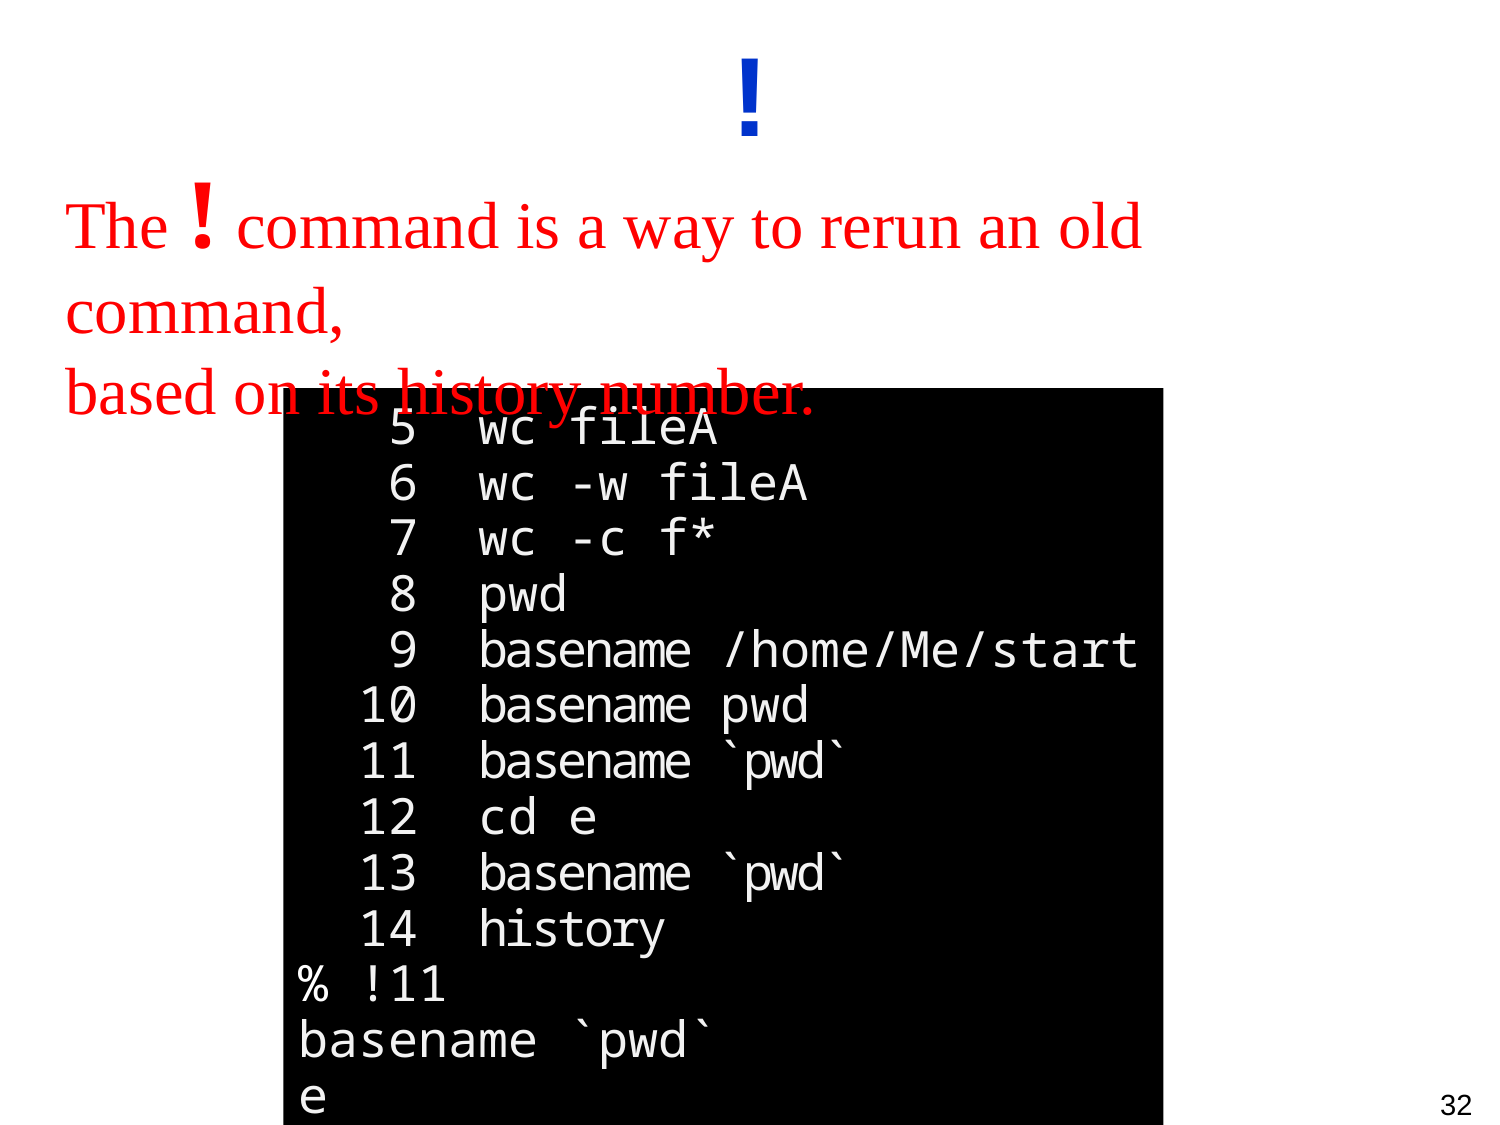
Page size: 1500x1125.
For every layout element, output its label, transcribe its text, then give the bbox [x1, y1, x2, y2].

text_box 5 wc fileA 6 wc -w fileA 7 wc -c f* 8 pwd 9 basename /home/Me/start 10 basename pwd 11 basename `pwd` 12 cd e 13 basename `pwd` 14 history % !11 basename `pwd` e [283, 438, 1164, 1125]
text_box The ! command is a way to rerun an old command, based on its history number. [50, 148, 1450, 438]
text_box 32 [1399, 1078, 1488, 1125]
text_box ! [74, 0, 1425, 148]
